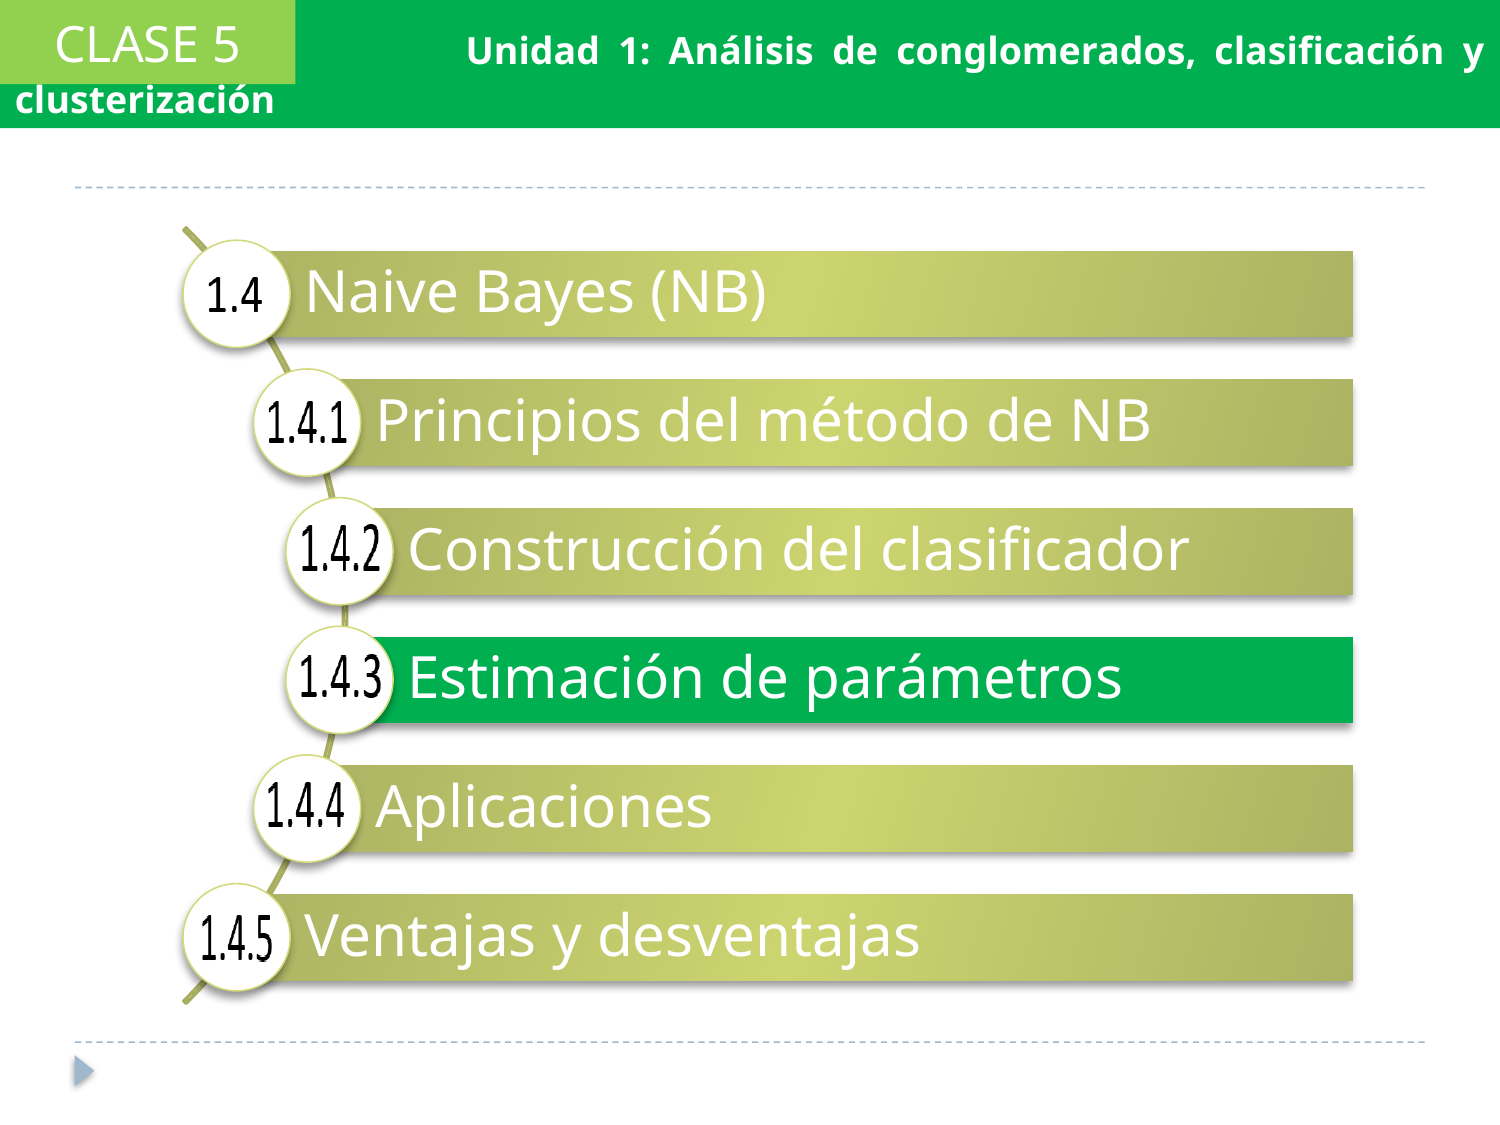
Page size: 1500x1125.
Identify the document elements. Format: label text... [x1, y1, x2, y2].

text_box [170, 207, 1365, 1024]
text_box Unidad 1: Análisis de conglomerados, clasificación y clusterización [0, 0, 1500, 129]
text_box CLASE 5 [0, 0, 297, 86]
